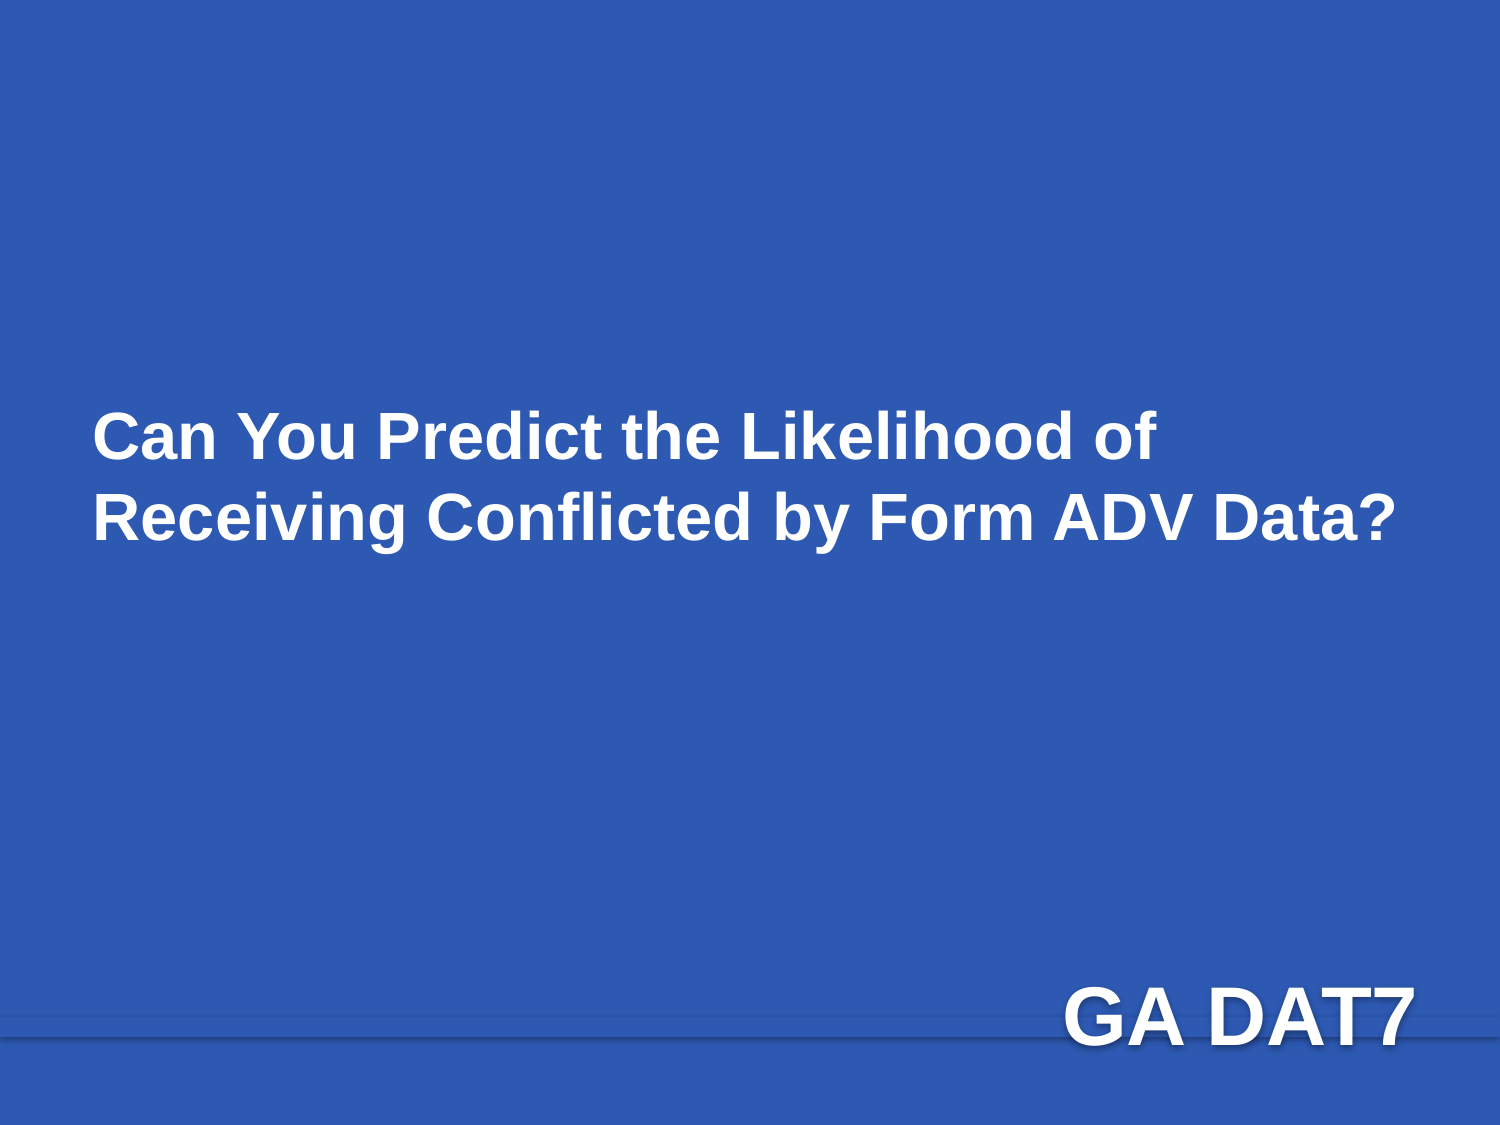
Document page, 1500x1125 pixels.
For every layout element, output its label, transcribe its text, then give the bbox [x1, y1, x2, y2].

title Can You Predict the Likelihood of Receiving Conflicted by Form ADV Data? [77, 379, 1428, 567]
